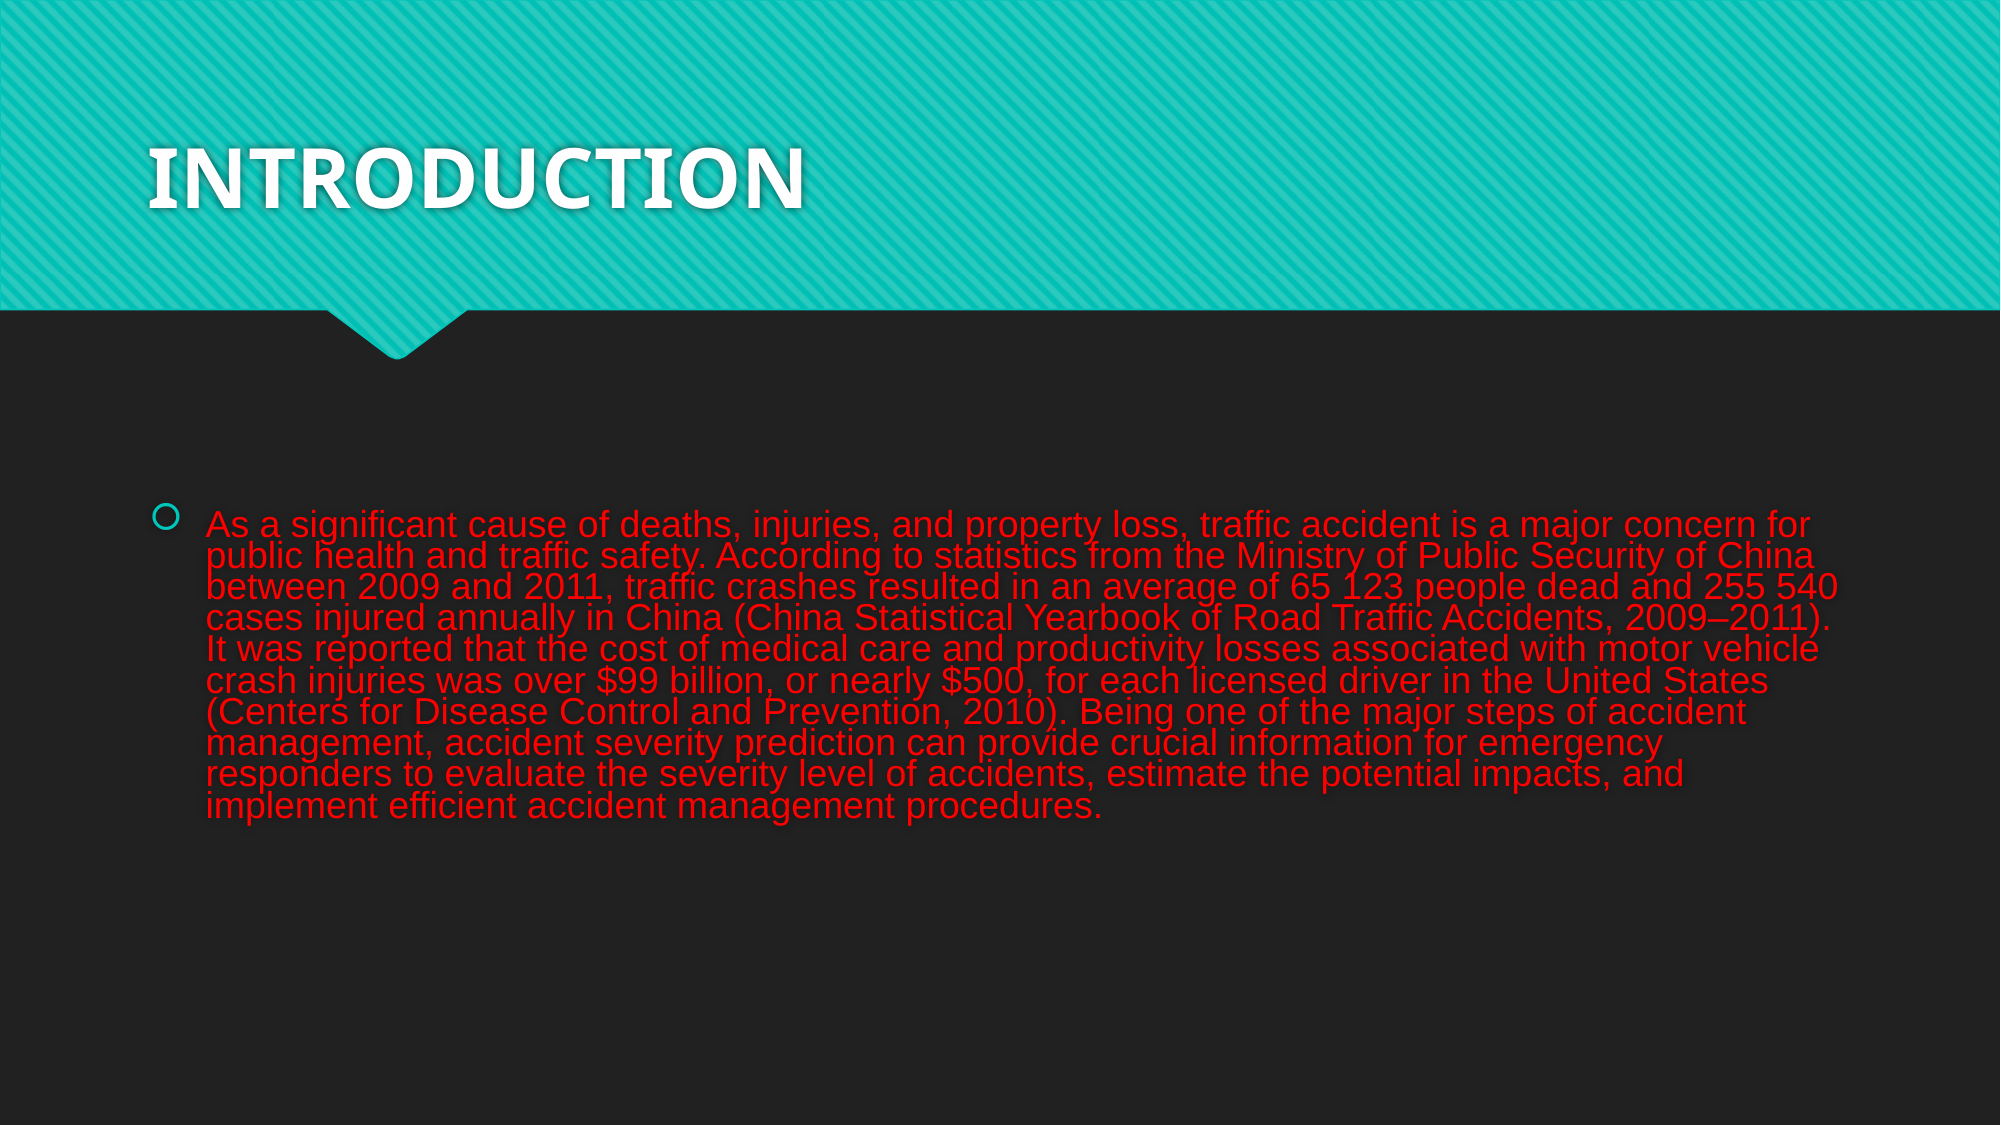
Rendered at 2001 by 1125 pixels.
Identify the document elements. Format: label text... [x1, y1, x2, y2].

list As a significant cause of deaths, injuries, and property loss, traffic accident is a major concern for public health and traffic safety. According to statistics from the Ministry of Public Security of China between 2009 and 2011, traffic crashes resulted in an average of 65 123 people dead and 255 540 cases injured annually in China (China Statistical Yearbook of Road Traffic Accidents, 2009–2011). It was reported that the cost of medical care and productivity losses associated with motor vehicle crash injuries was over $99 billion, or nearly $500, for each licensed driver in the United States (Centers for Disease Control and Prevention, 2010). Being one of the major steps of accident management, accident severity prediction can provide crucial information for emergency responders to evaluate the severity level of accidents, estimate the potential impacts, and implement efficient accident management procedures. [134, 364, 1866, 962]
title INTRODUCTION [132, 73, 1868, 233]
